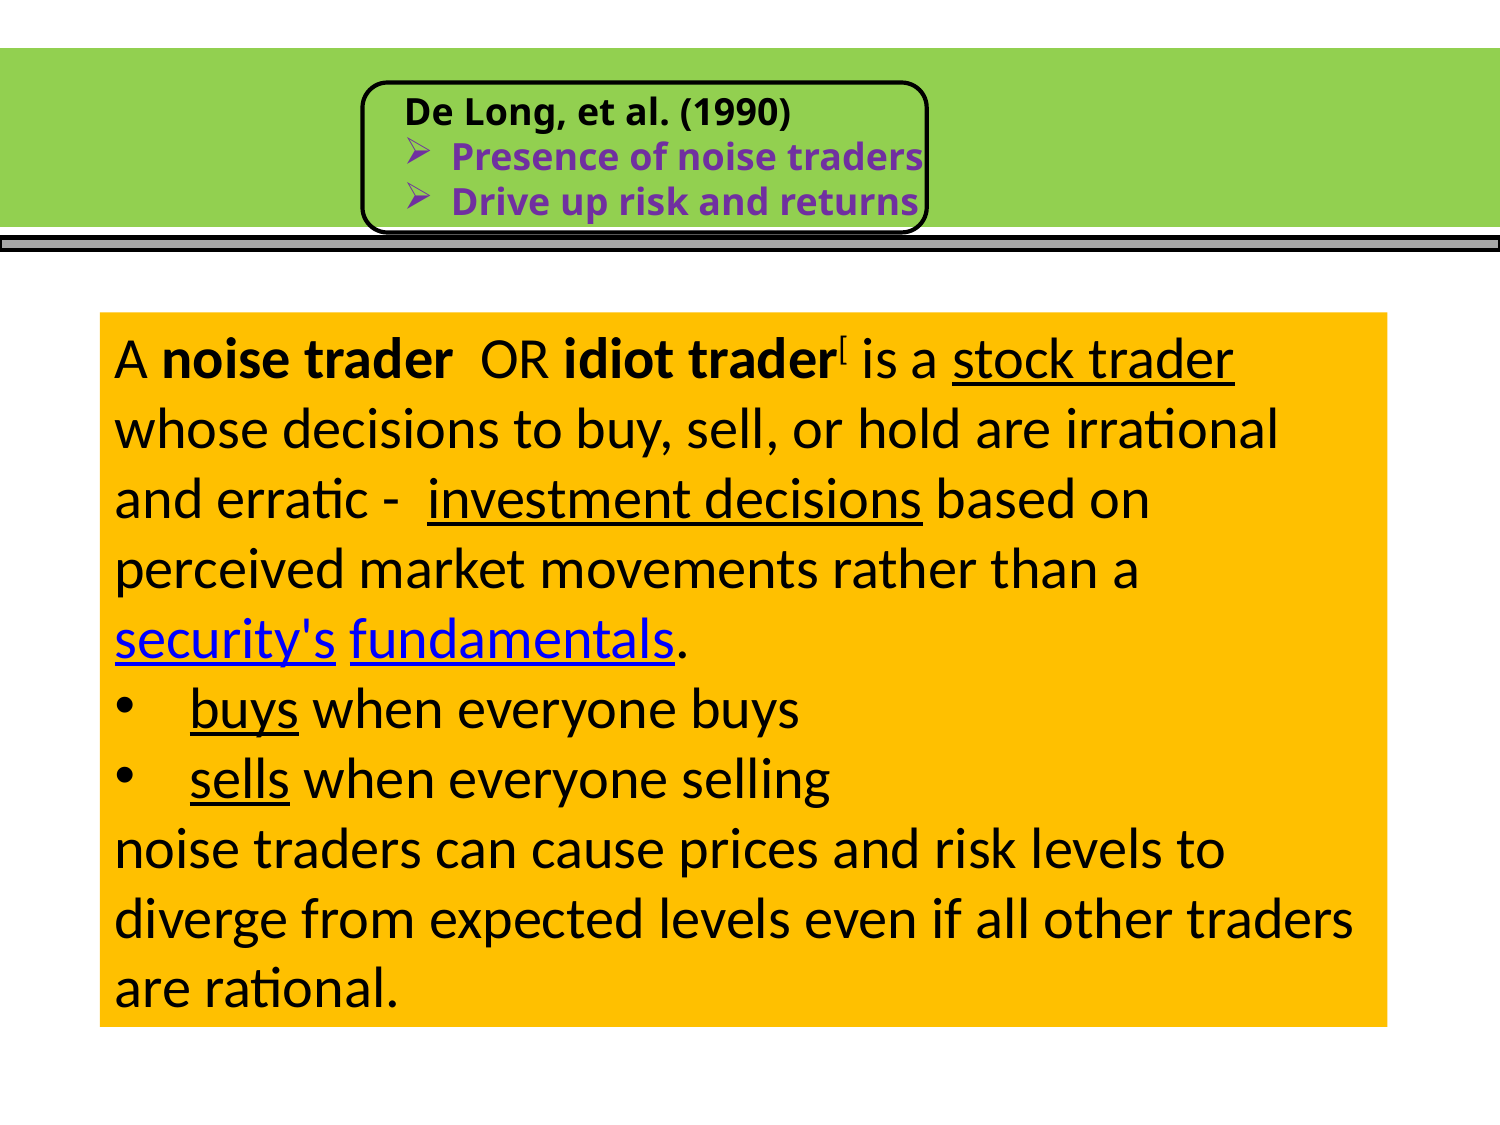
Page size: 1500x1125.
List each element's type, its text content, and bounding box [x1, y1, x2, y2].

text_box A noise trader OR idiot trader[ is a stock trader whose decisions to buy, sell, or hold are irrational and erratic - investment decisions based on perceived market movements rather than a security's fundamentals. buys when everyone buys sells when everyone selling noise traders can cause prices and risk levels to diverge from expected levels even if all other traders are rational. [99, 312, 1388, 1027]
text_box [362, 80, 952, 233]
